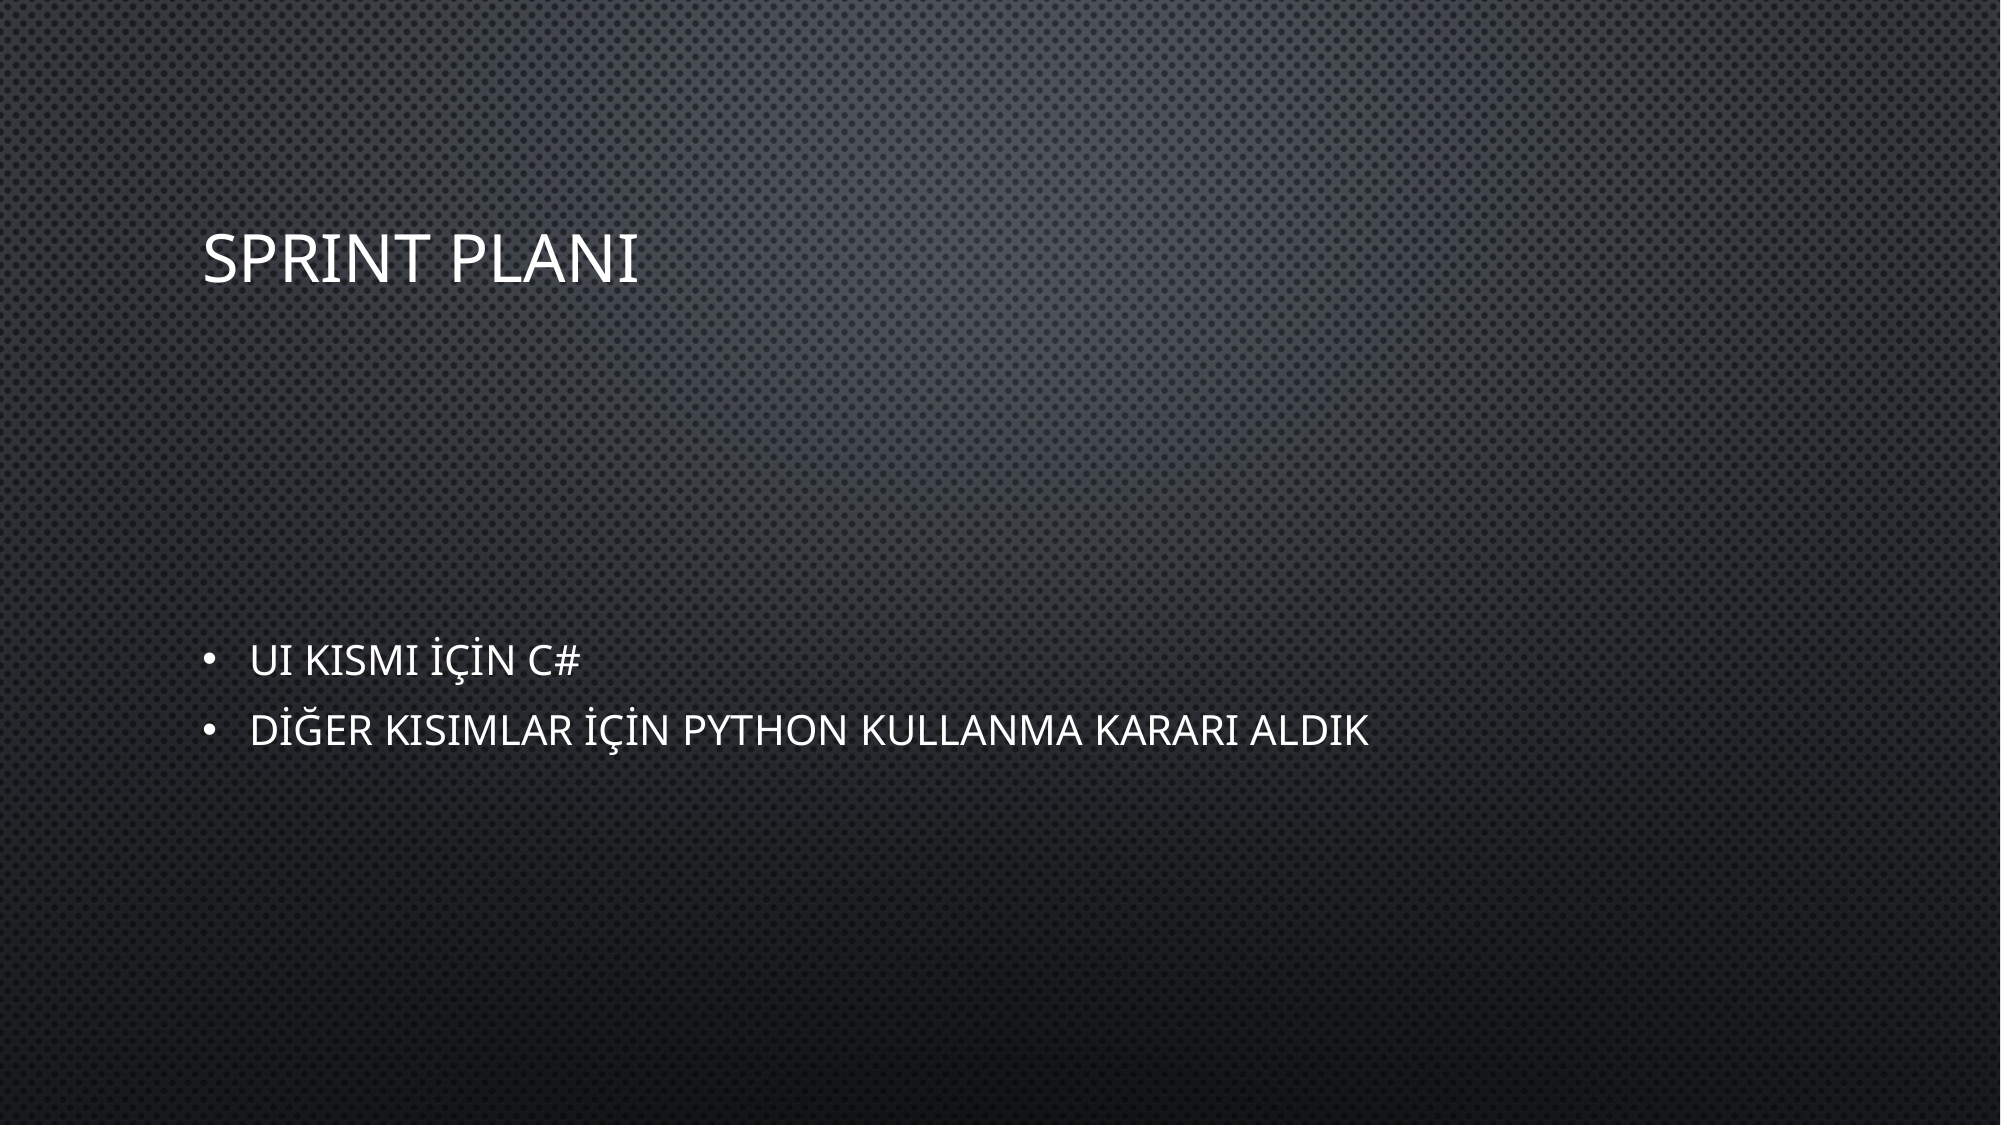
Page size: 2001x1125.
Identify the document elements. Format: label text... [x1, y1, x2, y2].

list Uı kısmı için c# Diğer kısımlar için python kullanma kararı aldık [187, 437, 1813, 950]
title Sprınt planı [187, 99, 1813, 413]
